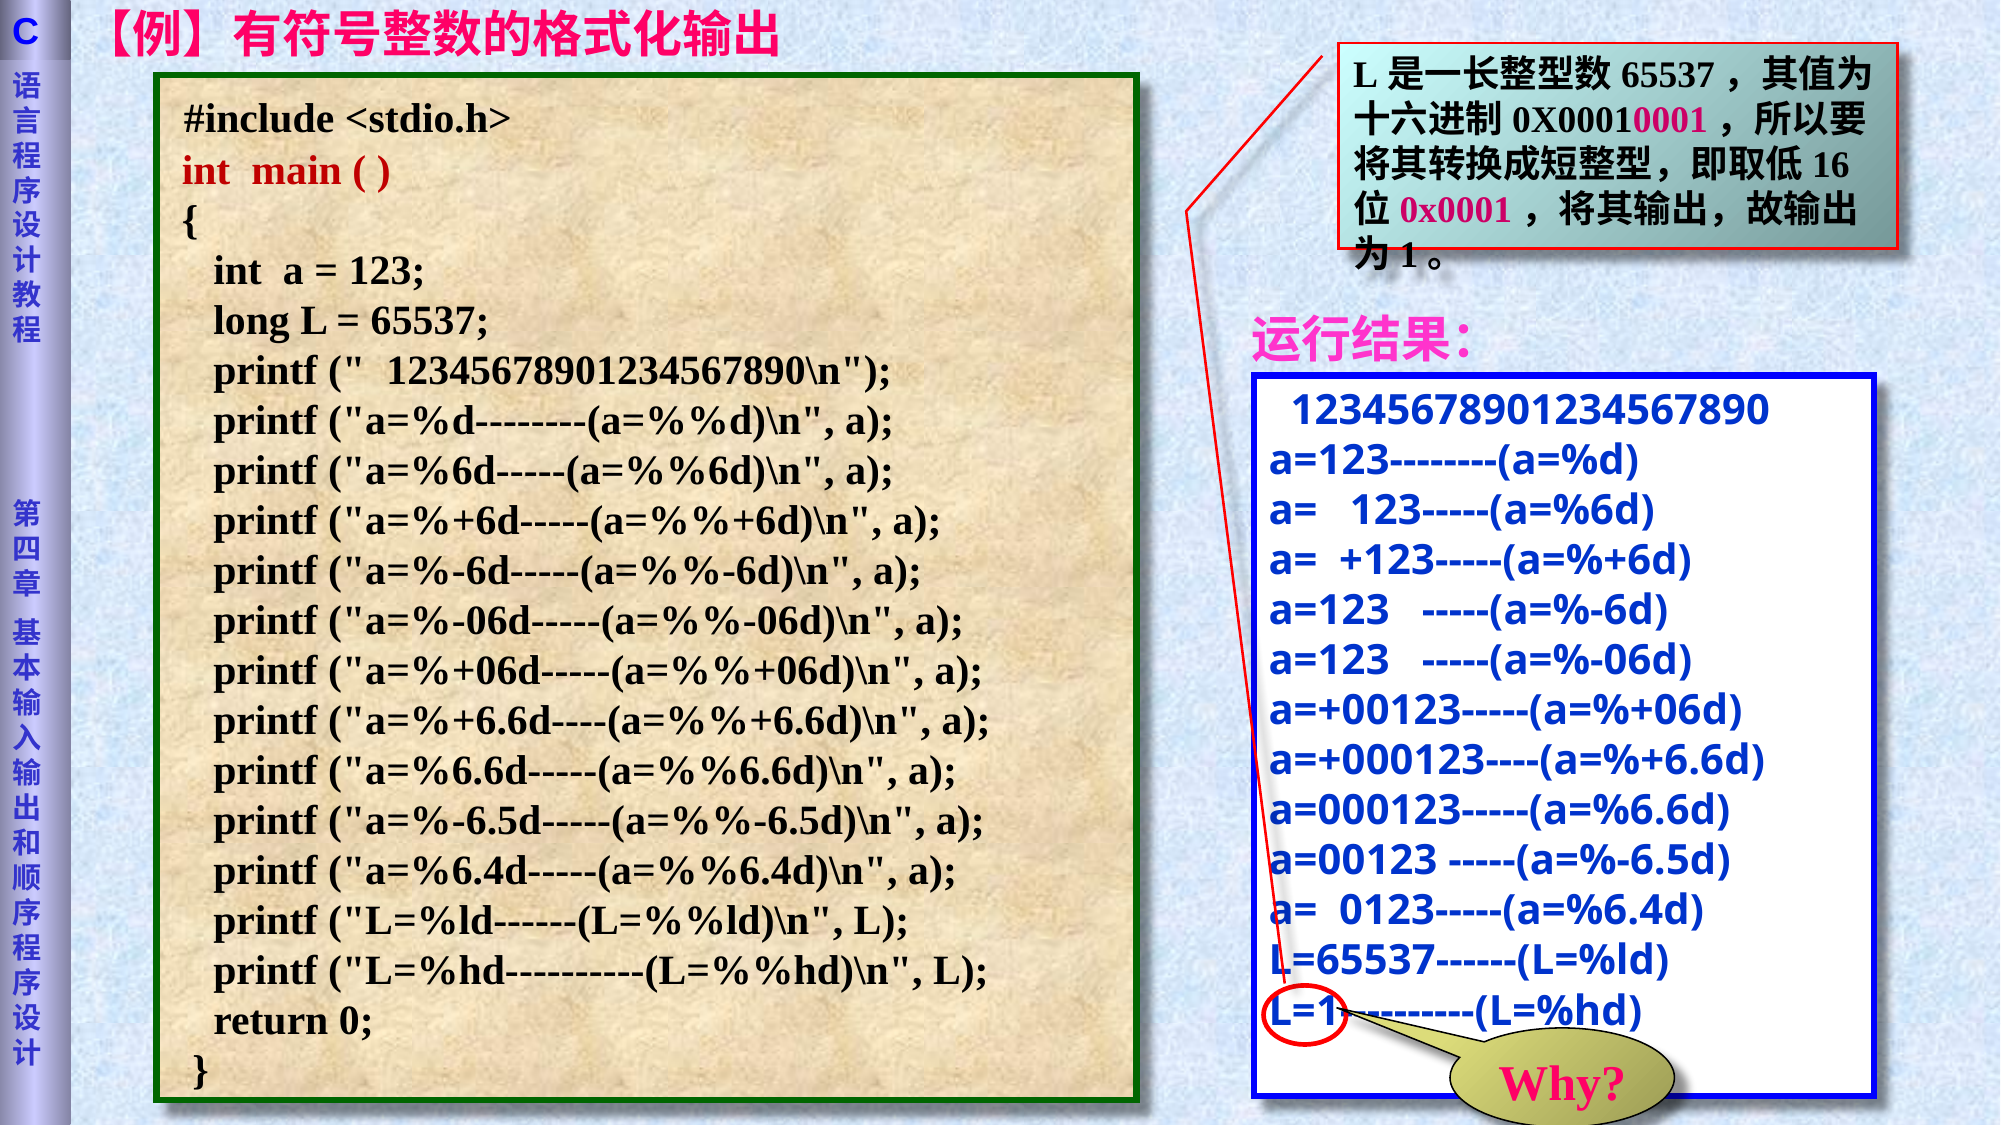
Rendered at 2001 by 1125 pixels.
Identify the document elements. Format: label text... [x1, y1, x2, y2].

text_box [0, 0, 71, 1125]
text_box 运行结果： [1236, 299, 1627, 375]
text_box 12345678901234567890 a=123--------(a=%d) a= 123-----(a=%6d) a= +123-----(a=%+6d) a=123 -----(a=%-6d) a=123 -----(a=%-06d) a=+00123-----(a=%+06d) a=+000123----(a=%+6.6d) a=000123-----(a=%6.6d) a=00123 -----(a=%-6.5d) a= 0123-----(a=%6.4d) L=65537------(L=%ld) L=1----------(L=%hd) [1253, 375, 1875, 1097]
text_box L是一长整型数65537，其值为十六进制0X00010001，所以要将其转换成短整型，即取低16位0x0001，将其输出，故输出为1。 [1338, 42, 1898, 249]
text_box 【例】有符号整数的格式化输出 [72, 0, 851, 70]
picture [71, 0, 2001, 1125]
text_box [1263, 985, 1347, 1045]
text_box Why? [1336, 1007, 1675, 1125]
text_box #include <stdio.h> int main ( ) { int a = 123; long L = 65537; printf (" 12345678901234567890\n"); printf ("a=%d--------(a=%%d)\n", a); printf ("a=%6d-----(a=%%6d)\n", a); printf ("a=%+6d-----(a=%%+6d)\n", a); printf ("a=%-6d-----(a=%%-6d)\n", a); printf ("a=%-06d-----(a=%%-06d)\n", a); printf ("a=%+06d-----(a=%%+06d)\n", a); printf ("a=%+6.6d----(a=%%+6.6d)\n", a); printf ("a=%6.6d-----(a=%%6.6d)\n", a); printf ("a=%-6.5d-----(a=%%-6.5d)\n", a); printf ("a=%6.4d-----(a=%%6.4d)\n", a); printf ("L=%ld------(L=%%ld)\n", L); printf ("L=%hd----------(L=%%hd)\n", L); return 0; } [156, 75, 1137, 1101]
